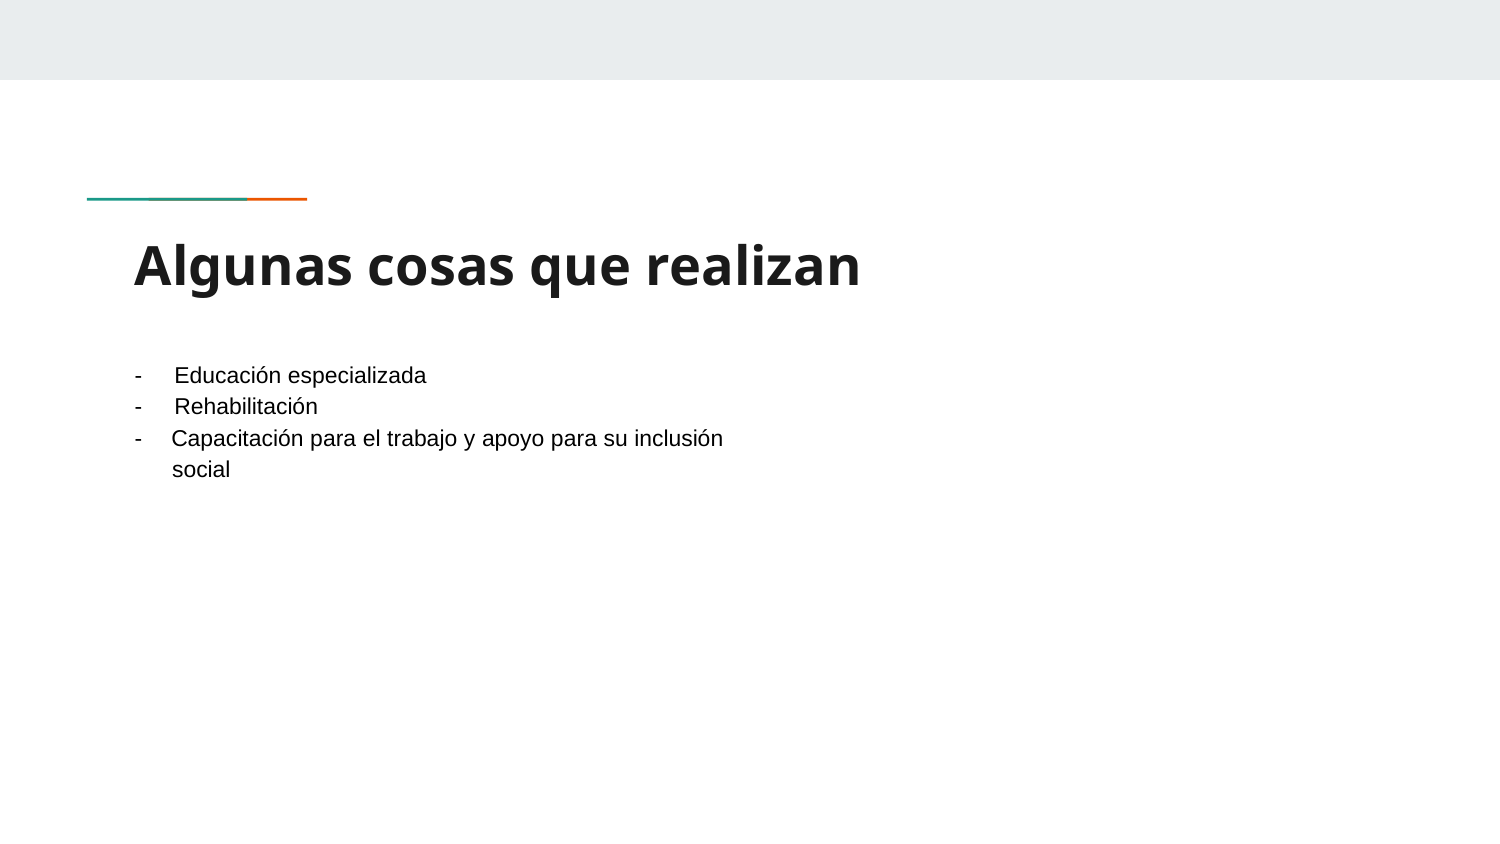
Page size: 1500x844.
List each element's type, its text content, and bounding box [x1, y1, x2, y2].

title Algunas cosas que realizan [119, 216, 1381, 305]
list - Educación especializada - Rehabilitación - Capacitación para el trabajo y apoyo para su inclusión social [119, 341, 739, 712]
